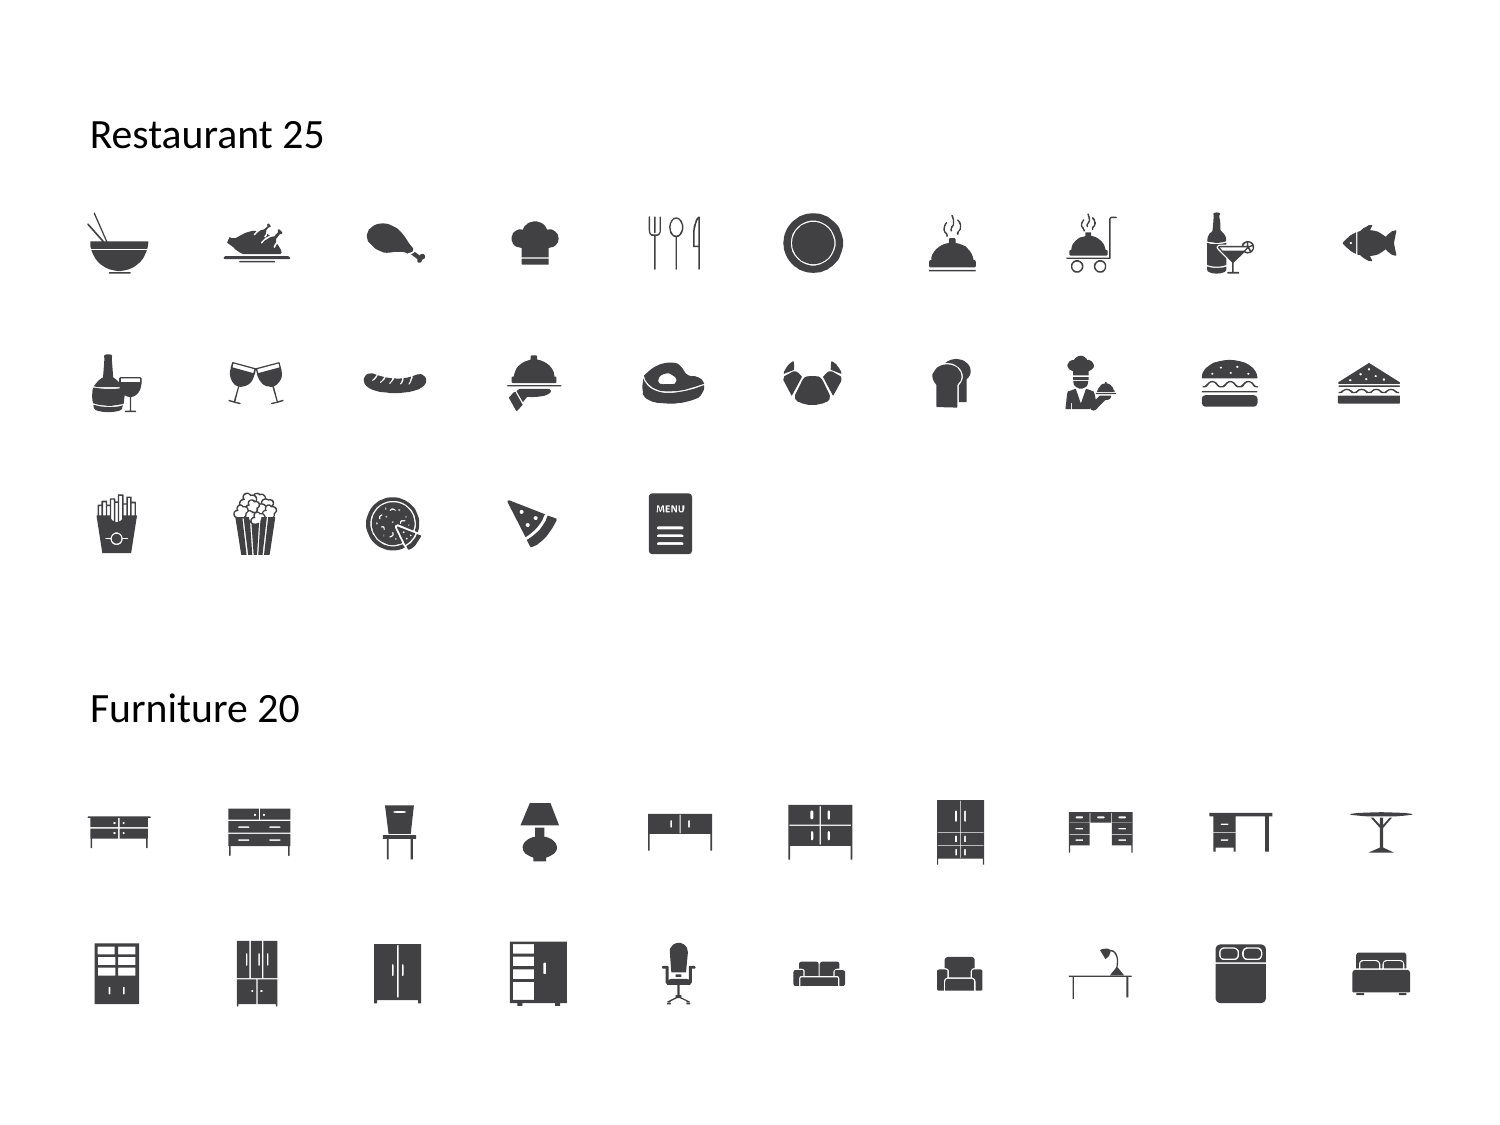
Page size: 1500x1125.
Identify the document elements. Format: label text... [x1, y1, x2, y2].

picture [87, 799, 1413, 1007]
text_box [87, 212, 1401, 556]
text_box Furniture 20 [75, 674, 338, 738]
text_box Restaurant 25 [75, 99, 350, 163]
